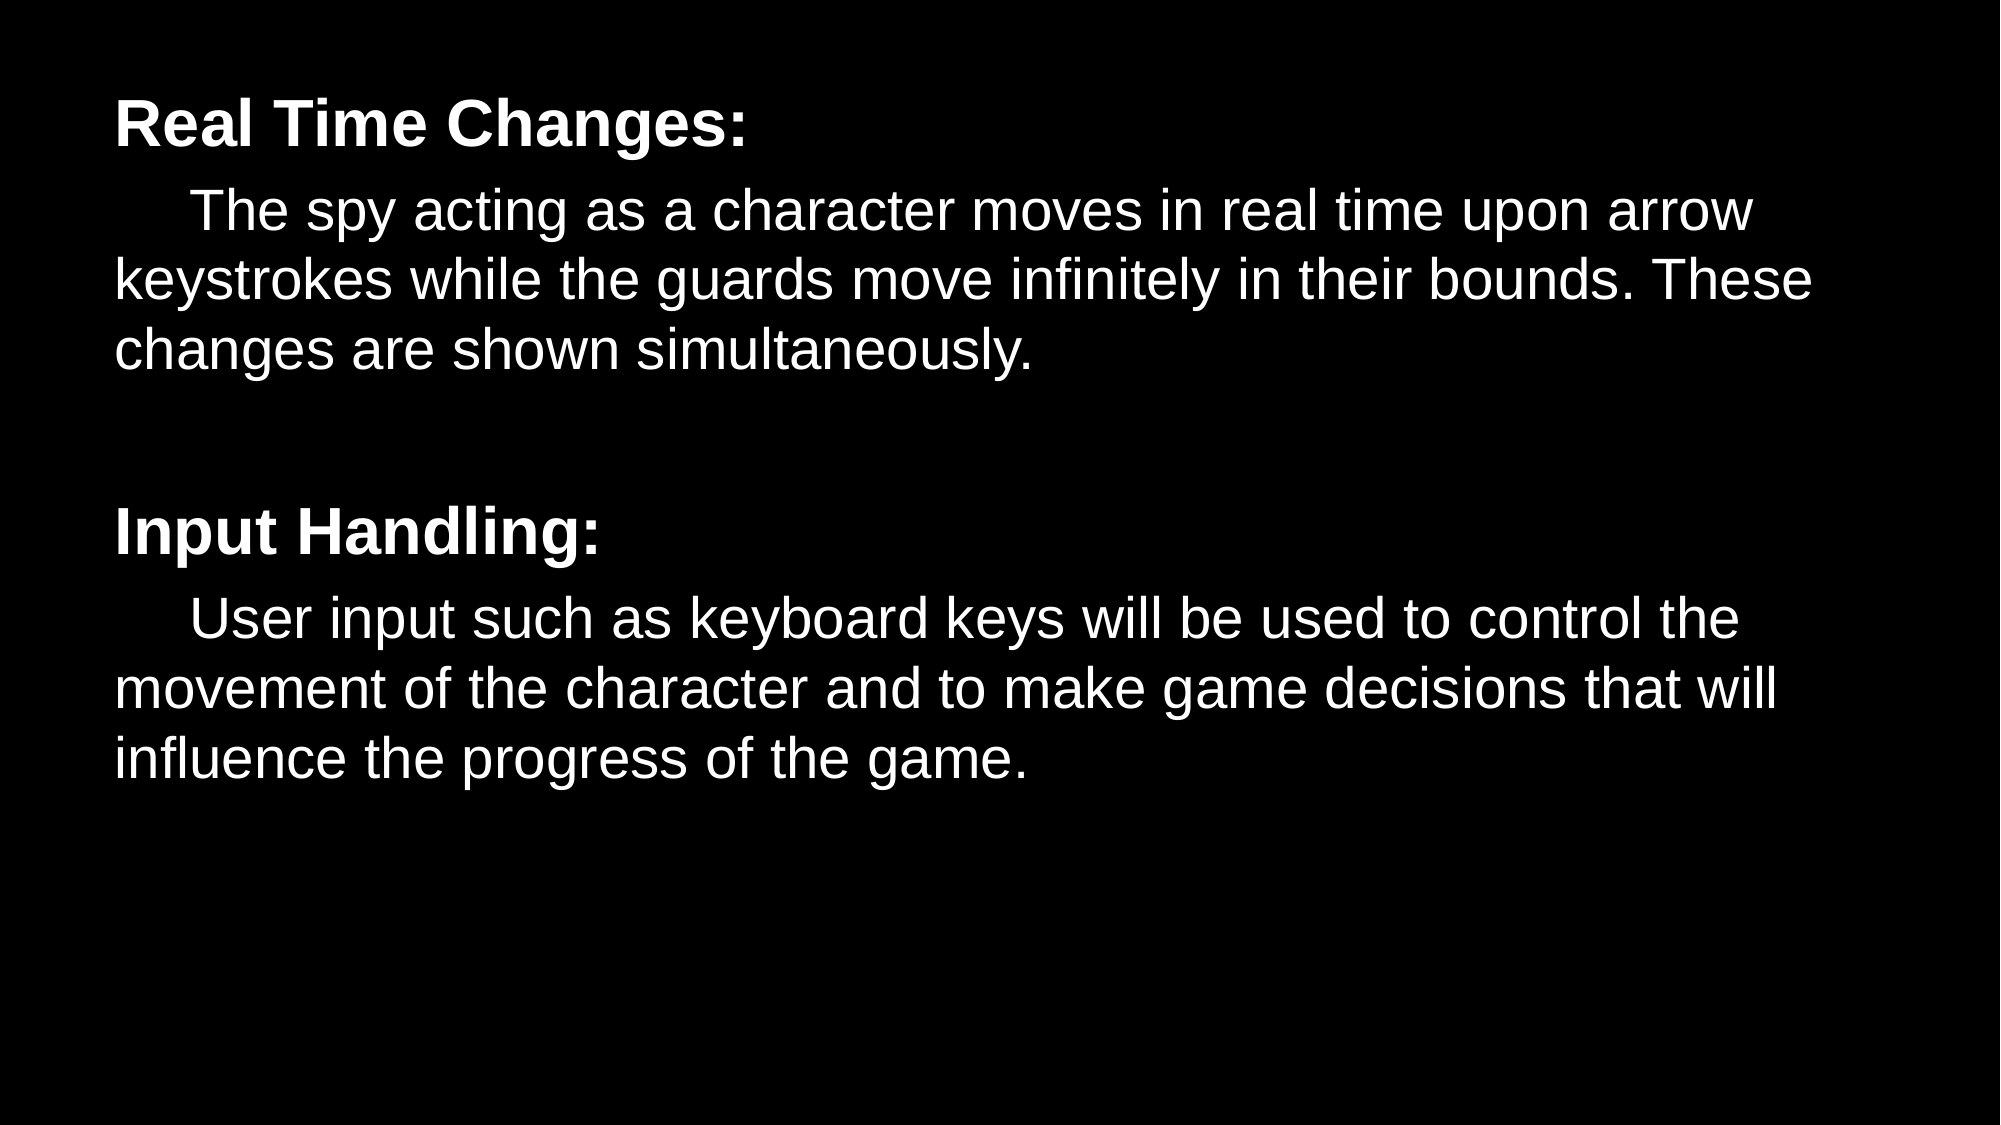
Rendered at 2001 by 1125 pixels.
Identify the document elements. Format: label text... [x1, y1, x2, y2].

list Real Time Changes: The spy acting as a character moves in real time upon arrow keystrokes while the guards move infinitely in their bounds. These changes are shown simultaneously. Input Handling: User input such as keyboard keys will be used to control the movement of the character and to make game decisions that will influence the progress of the game. [99, 72, 1901, 1006]
